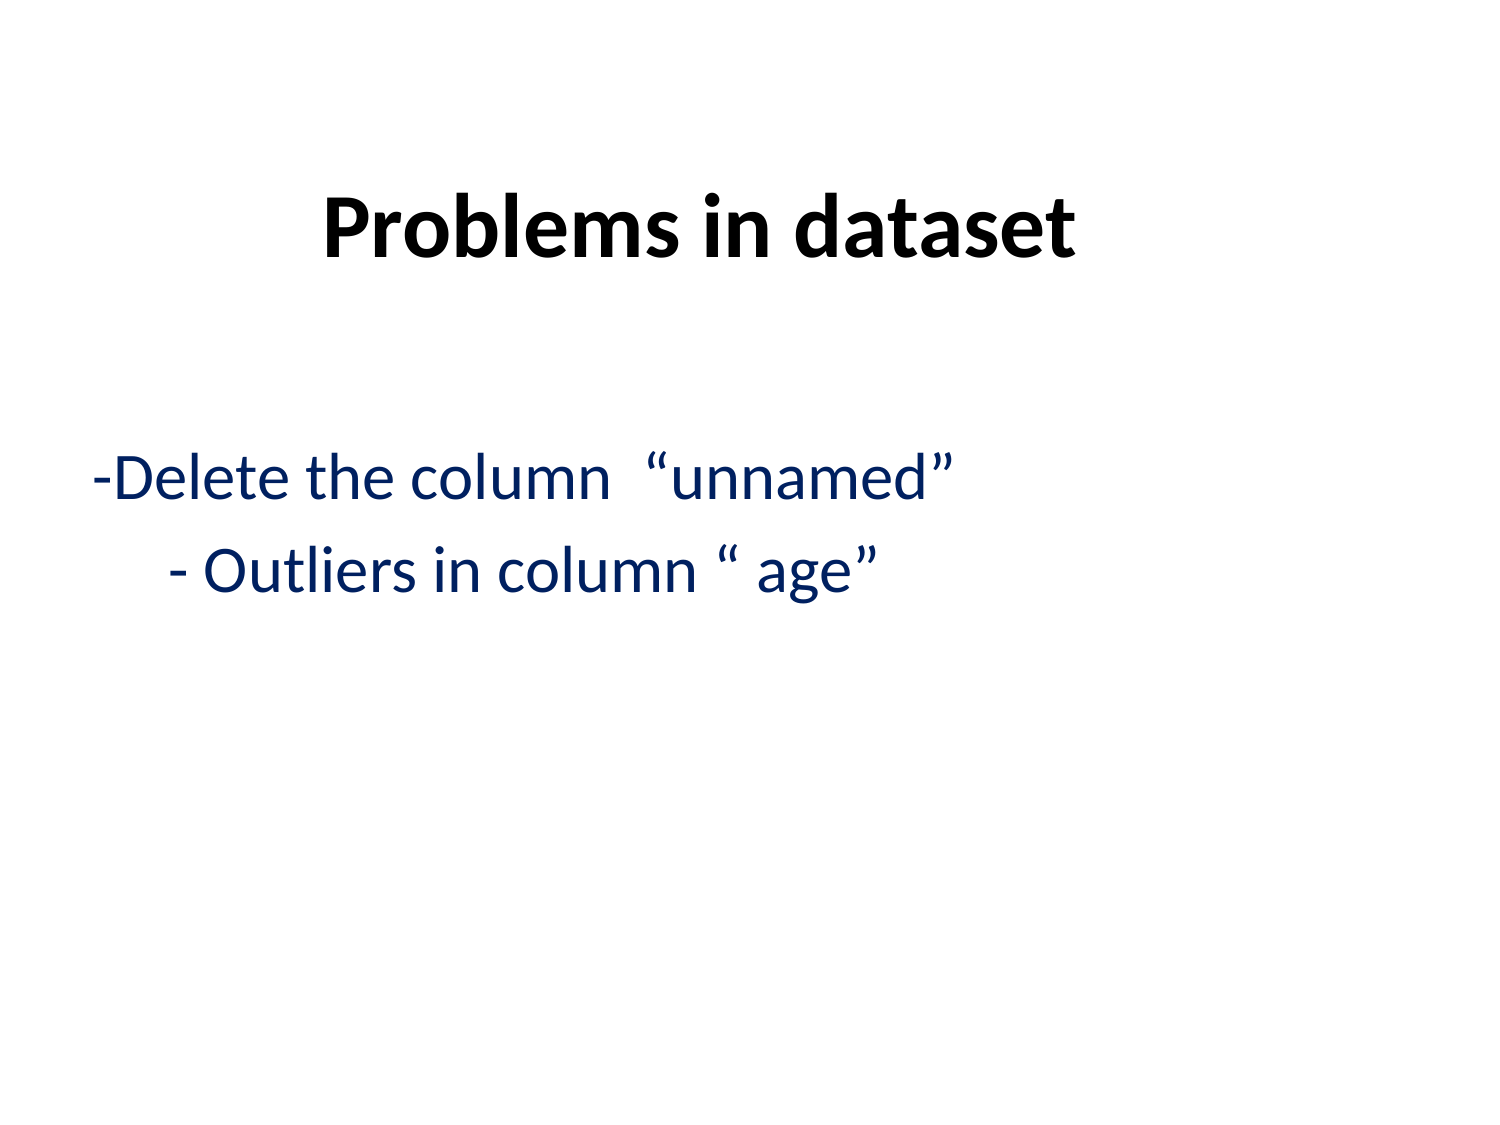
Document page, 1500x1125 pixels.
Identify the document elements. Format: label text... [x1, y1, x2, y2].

subtitle -Delete the column “unnamed” - Outliers in column “ age” [0, 425, 1050, 713]
title Problems in dataset [62, 99, 1338, 342]
